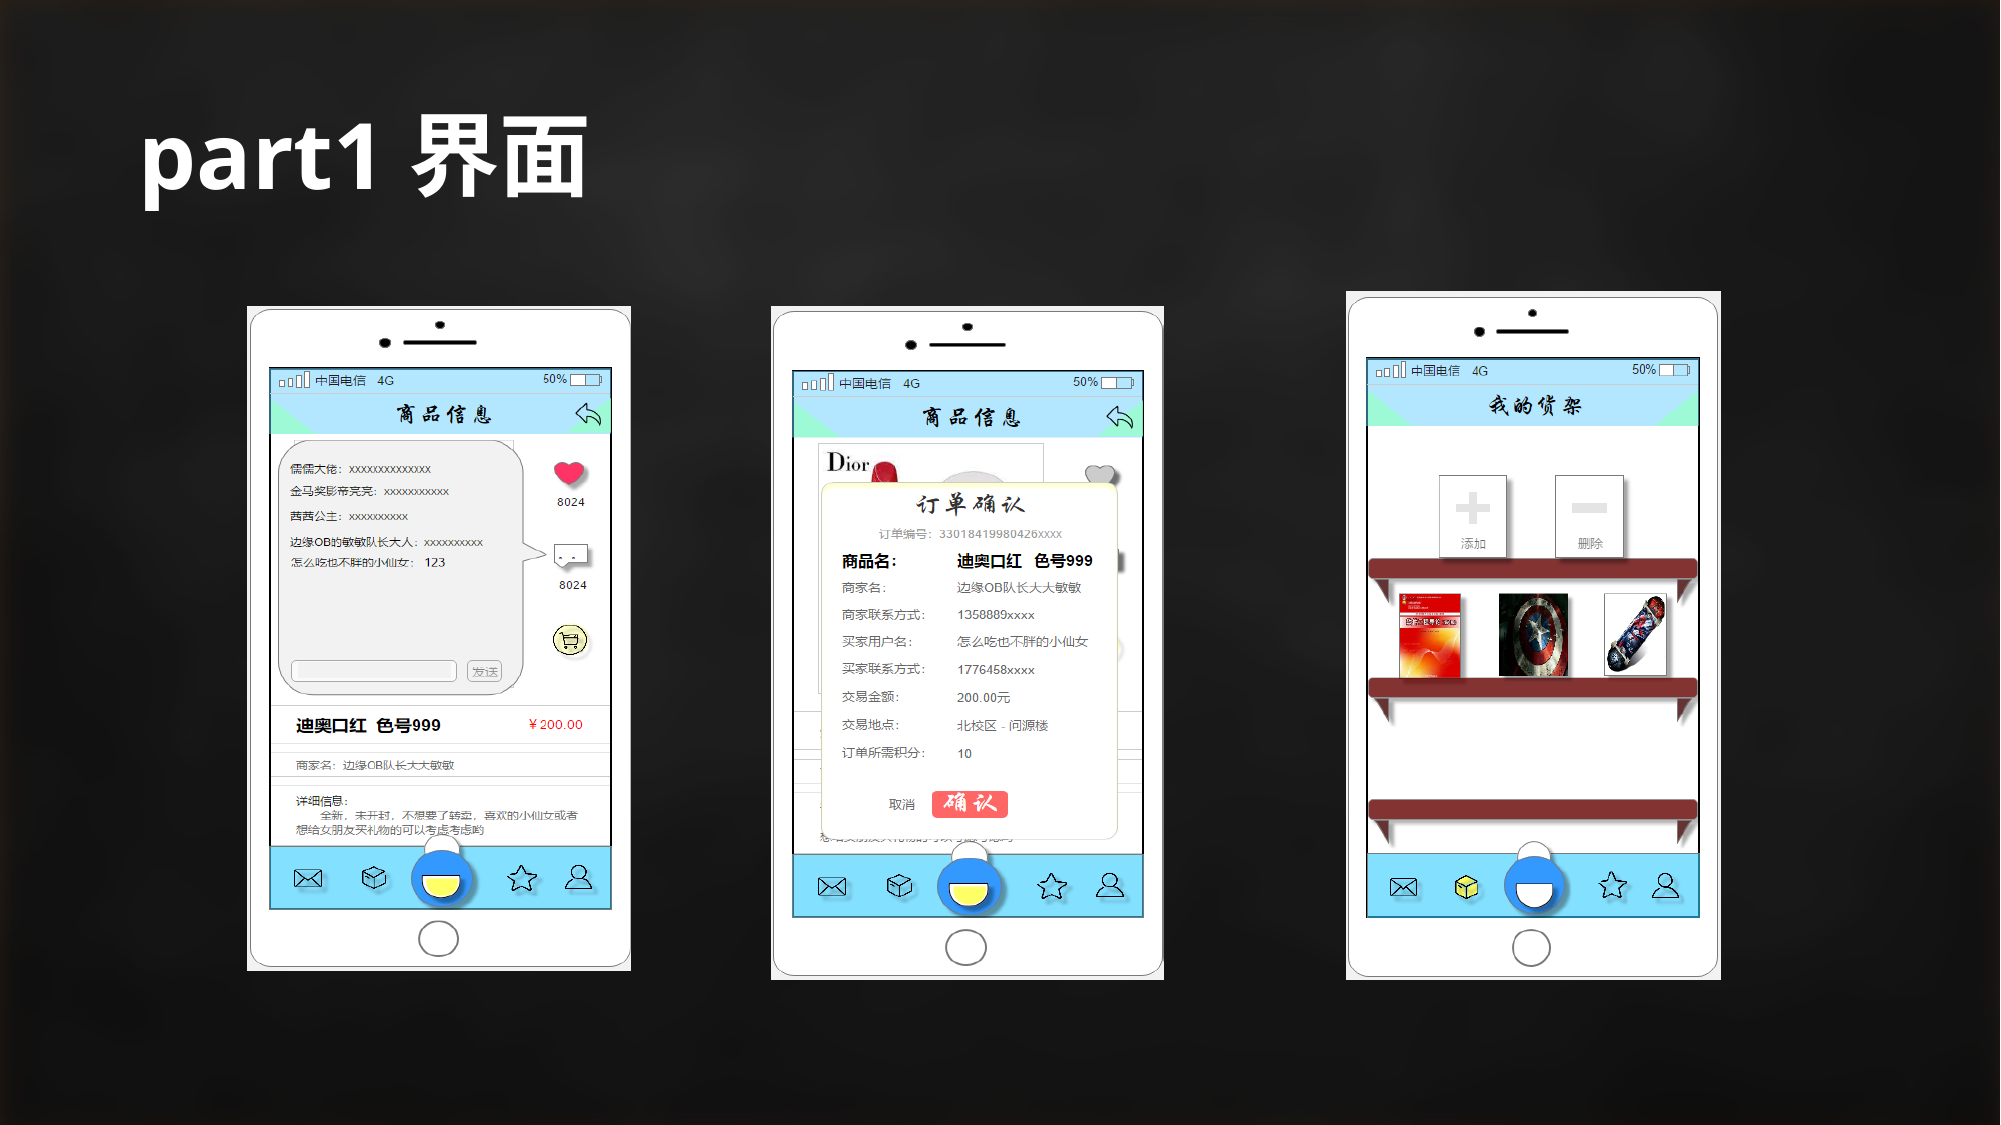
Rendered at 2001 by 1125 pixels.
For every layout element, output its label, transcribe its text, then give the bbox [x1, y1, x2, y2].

title part1界面 [123, 85, 1417, 235]
picture [0, 0, 2000, 1125]
